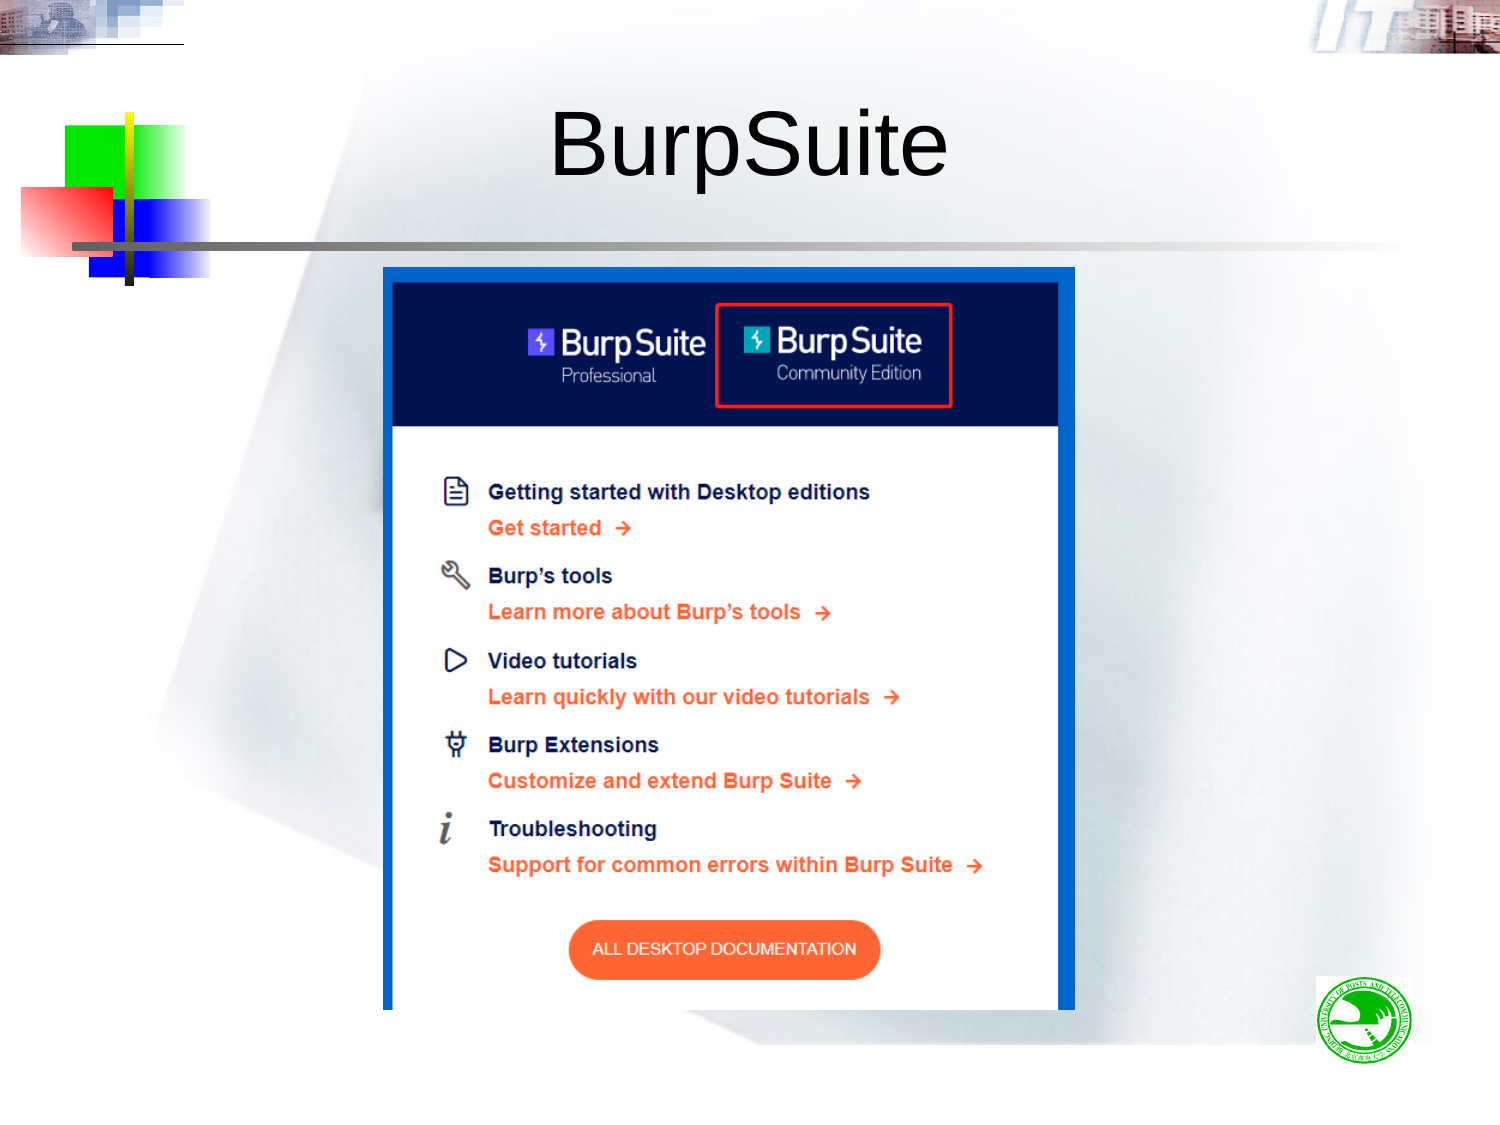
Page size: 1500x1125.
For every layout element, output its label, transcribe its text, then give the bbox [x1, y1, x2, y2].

picture [0, 0, 1500, 1064]
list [383, 266, 1075, 1010]
title BurpSuite [75, 45, 1425, 233]
